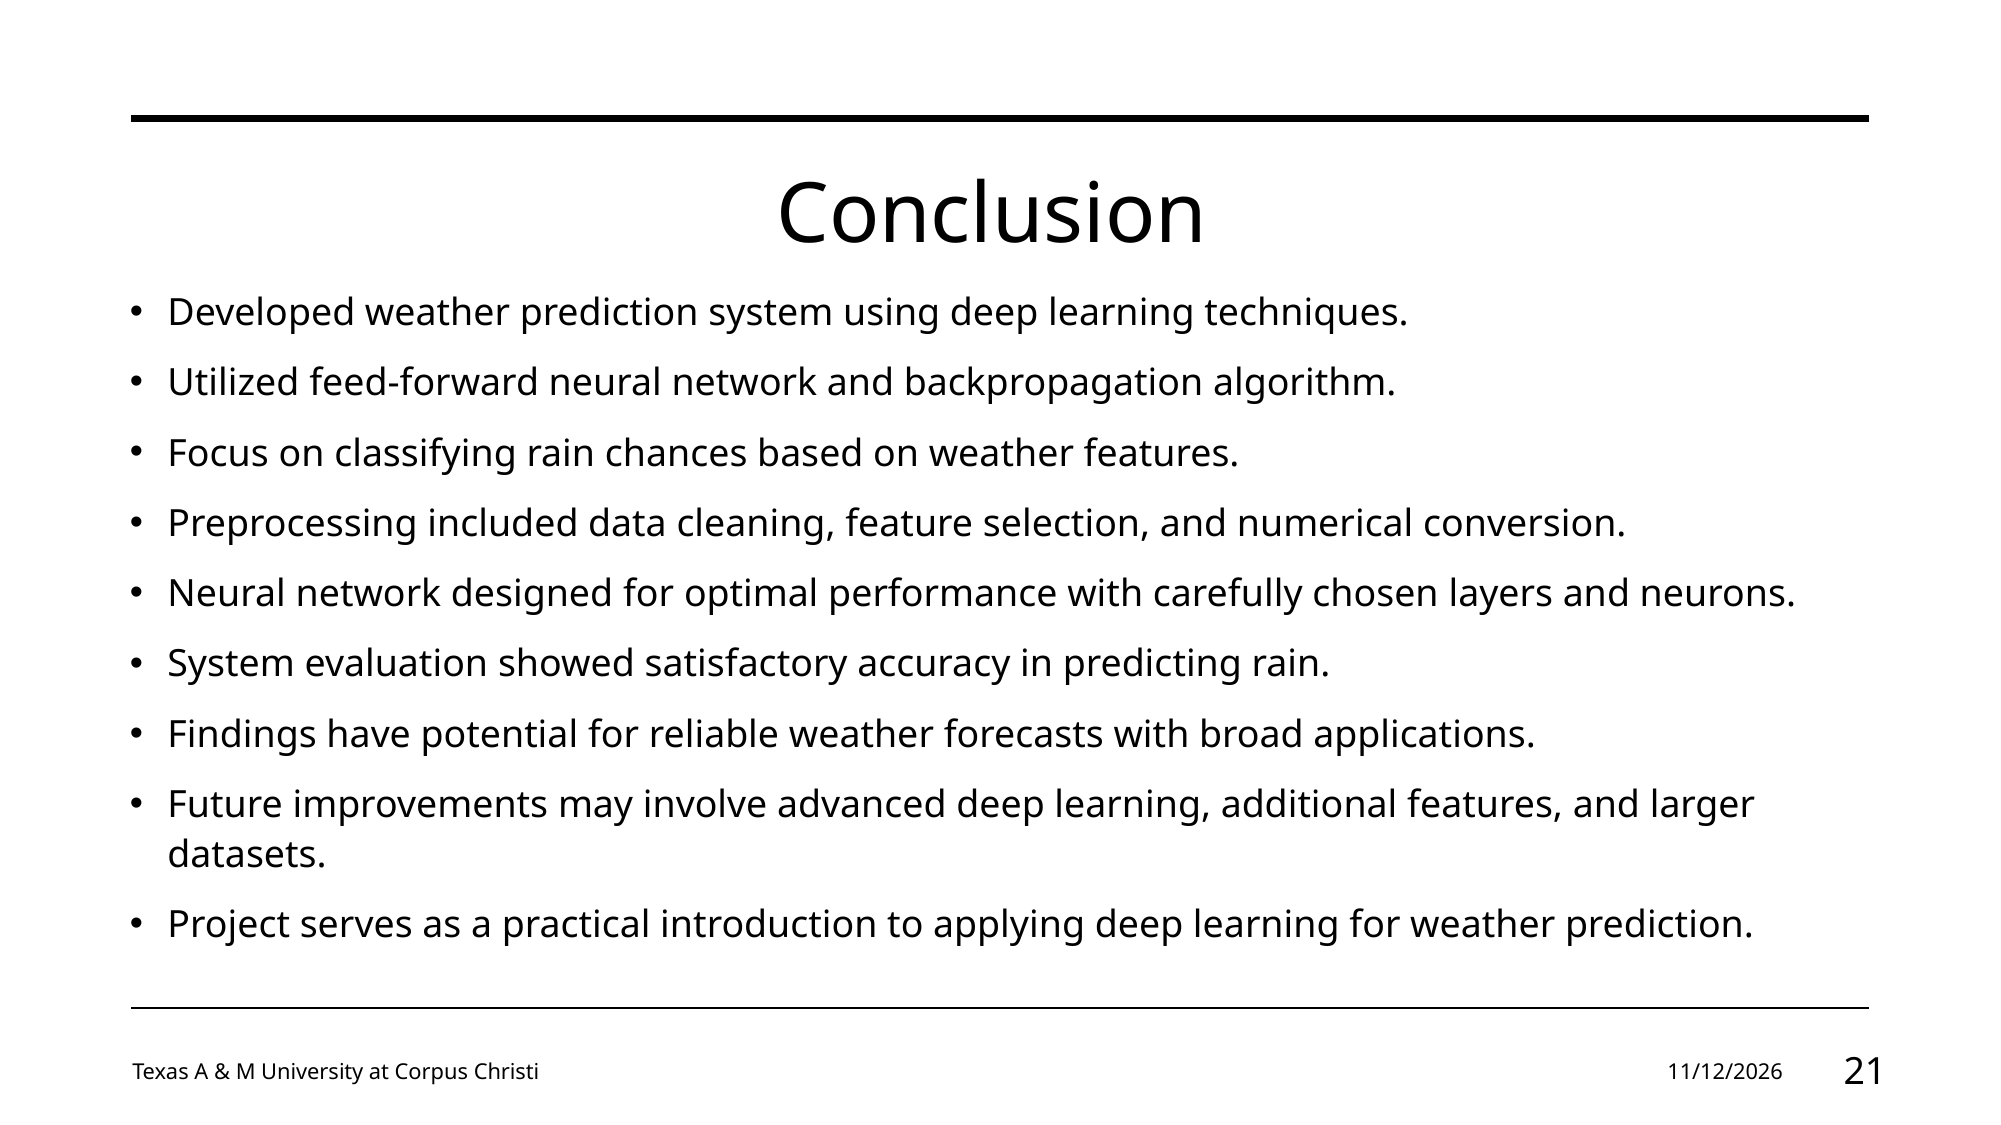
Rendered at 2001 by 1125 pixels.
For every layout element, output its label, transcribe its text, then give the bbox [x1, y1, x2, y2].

title Conclusion [114, 151, 1869, 275]
slide_number 21 [1791, 1042, 1902, 1103]
footer Texas A & M University at Corpus Christi [117, 1042, 862, 1103]
list Developed weather prediction system using deep learning techniques. Utilized feed-forward neural network and backpropagation algorithm. Focus on classifying rain chances based on weather features. Preprocessing included data cleaning, feature selection, and numerical conversion. Neural network designed for optimal performance with carefully chosen layers and neurons. System evaluation showed satisfactory accuracy in predicting rain. Findings have potential for reliable weather forecasts with broad applications. Future improvements may involve advanced deep learning, additional features, and larger datasets. Project serves as a practical introduction to applying deep learning for weather prediction. [114, 275, 1869, 986]
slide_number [1372, 1042, 1791, 1103]
